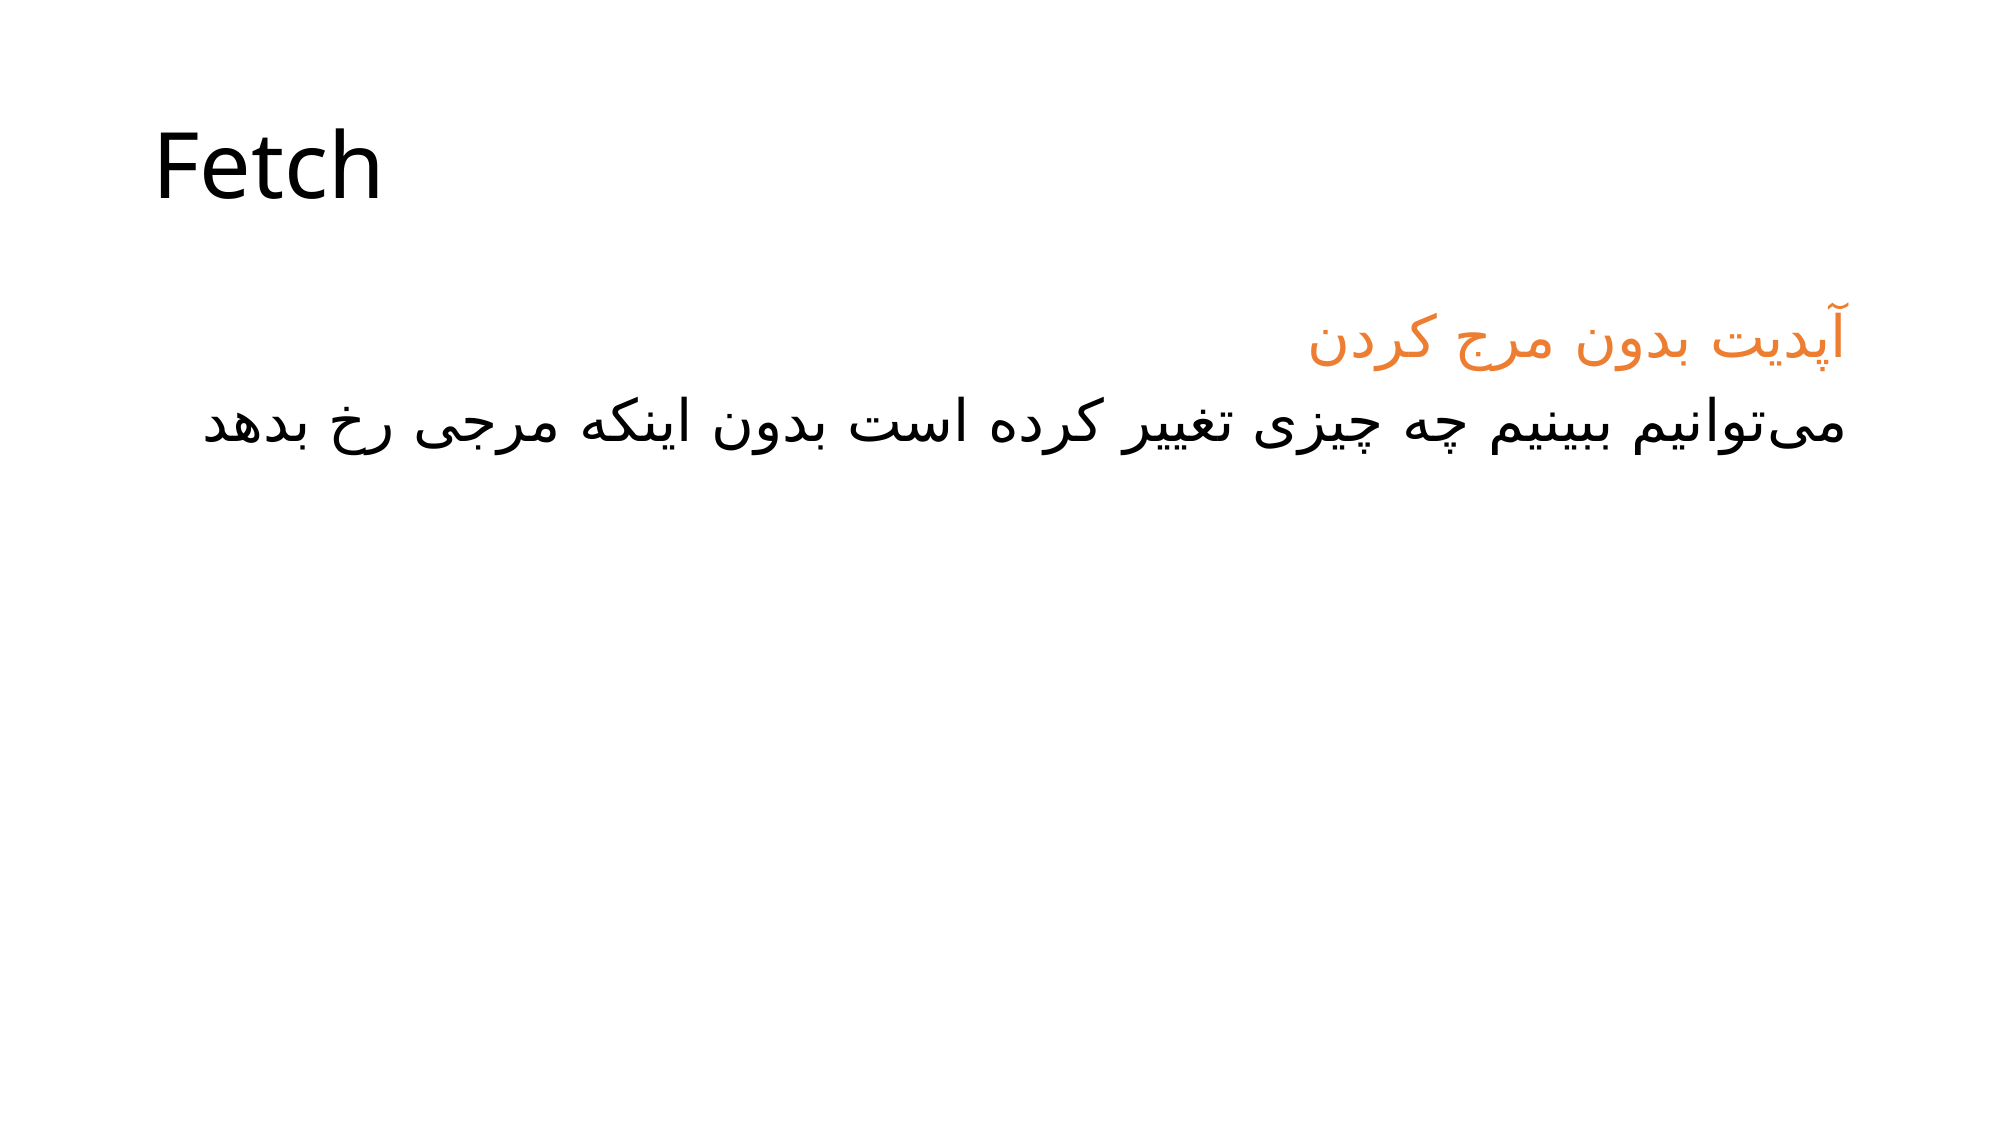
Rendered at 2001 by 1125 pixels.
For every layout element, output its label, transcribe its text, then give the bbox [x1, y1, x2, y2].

list آپدیت بدون مرج کردن می‌توانیم ببینیم چه چیزی تغییر کرده است بدون اینکه مرجی رخ بدهد [137, 299, 1863, 1014]
title Fetch [137, 59, 1863, 278]
